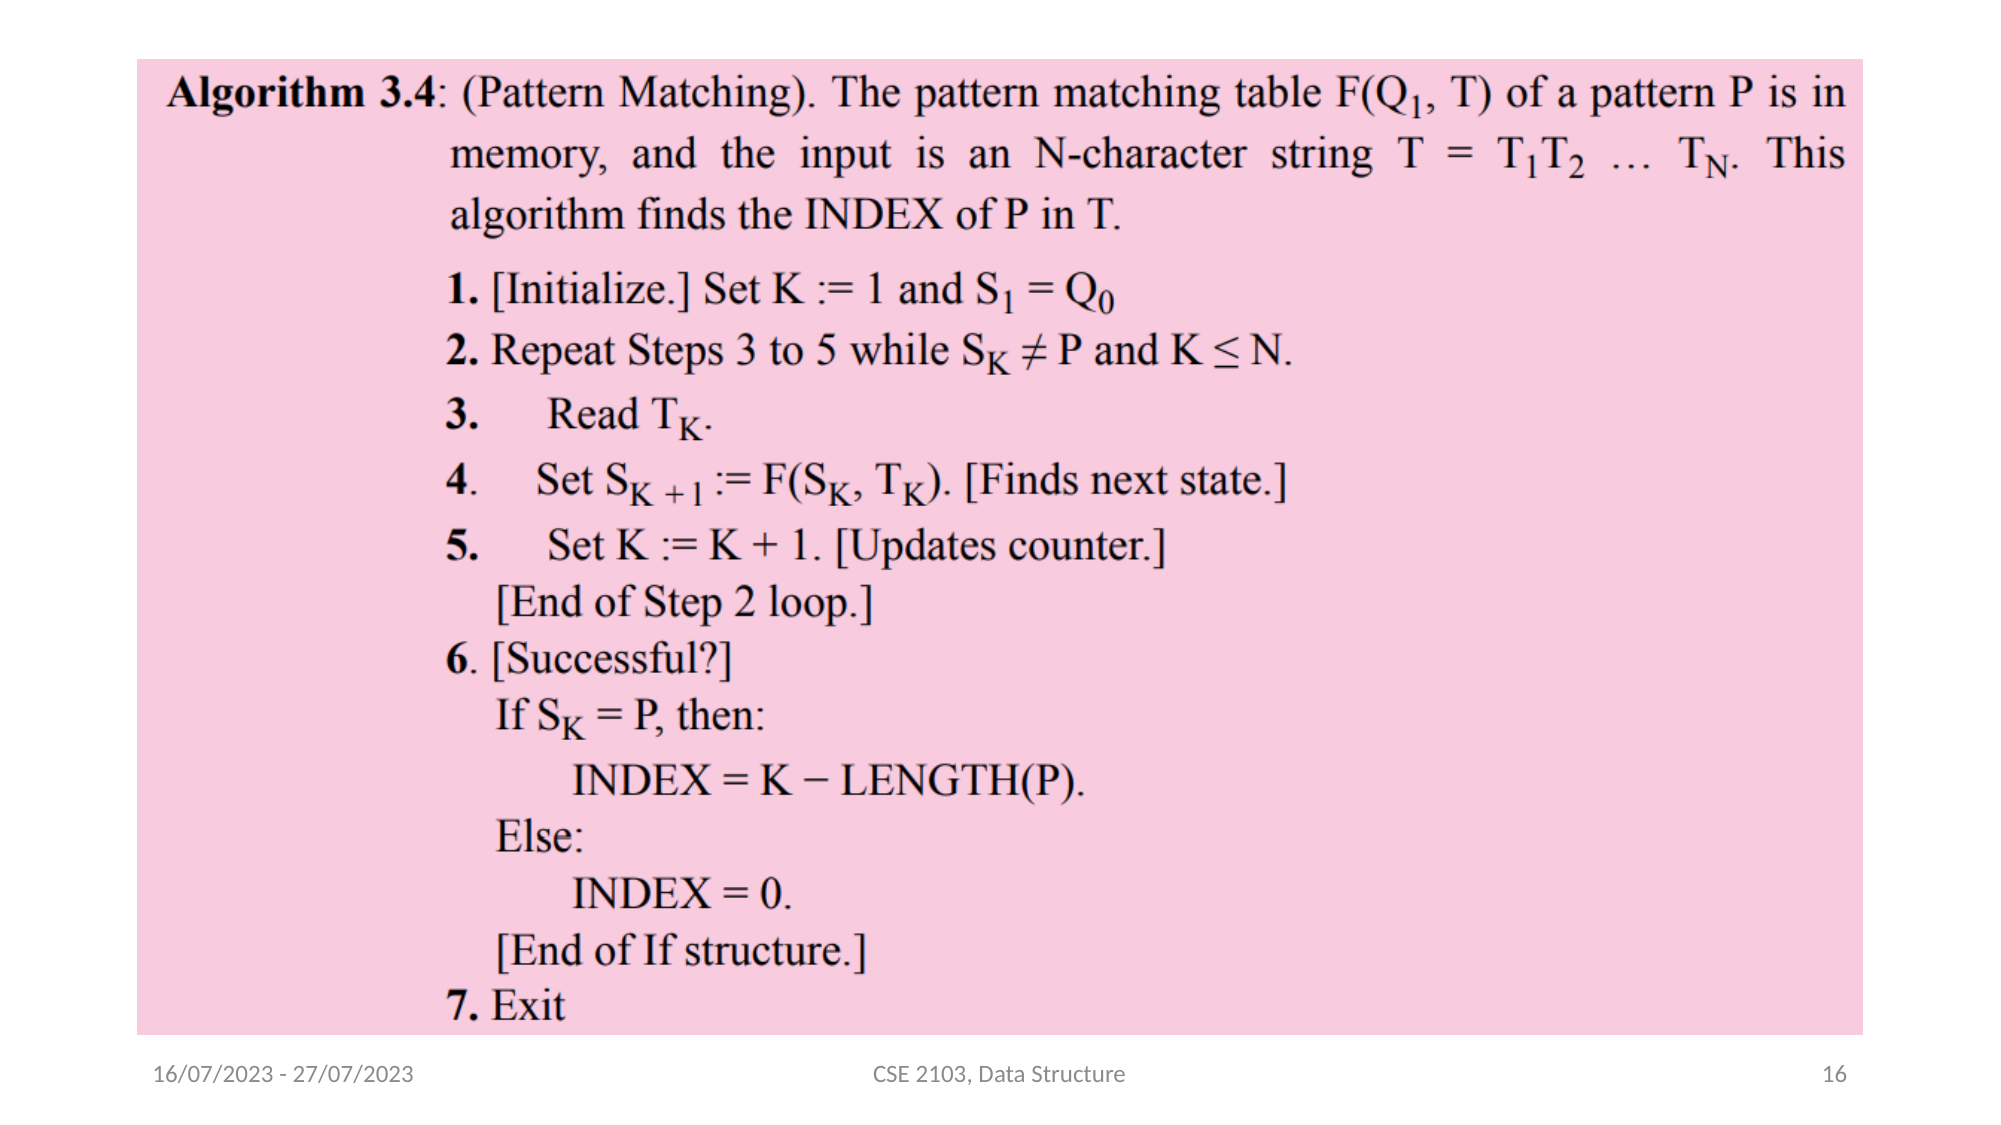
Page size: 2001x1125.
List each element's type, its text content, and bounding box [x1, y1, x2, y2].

slide_number 16 [1412, 1042, 1863, 1103]
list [137, 59, 1863, 1035]
footer CSE 2103, Data Structure [662, 1042, 1338, 1103]
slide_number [137, 1042, 588, 1103]
